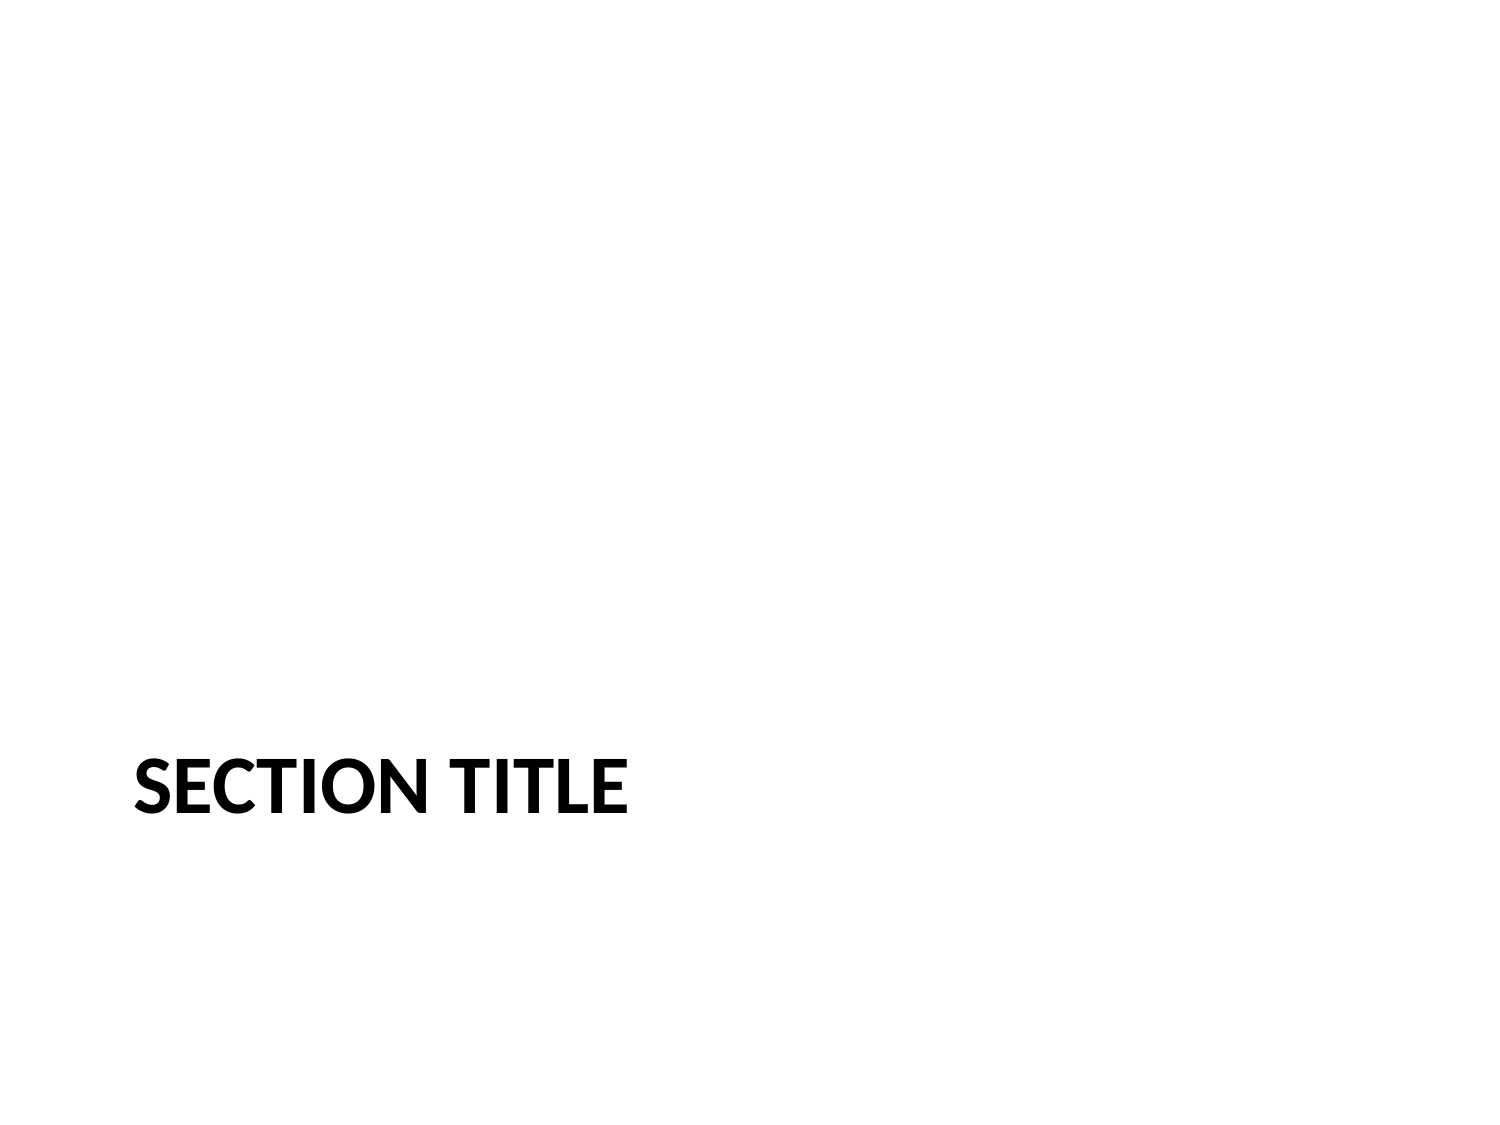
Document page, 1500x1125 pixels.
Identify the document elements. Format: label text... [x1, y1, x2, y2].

title Section Title [118, 722, 1394, 947]
